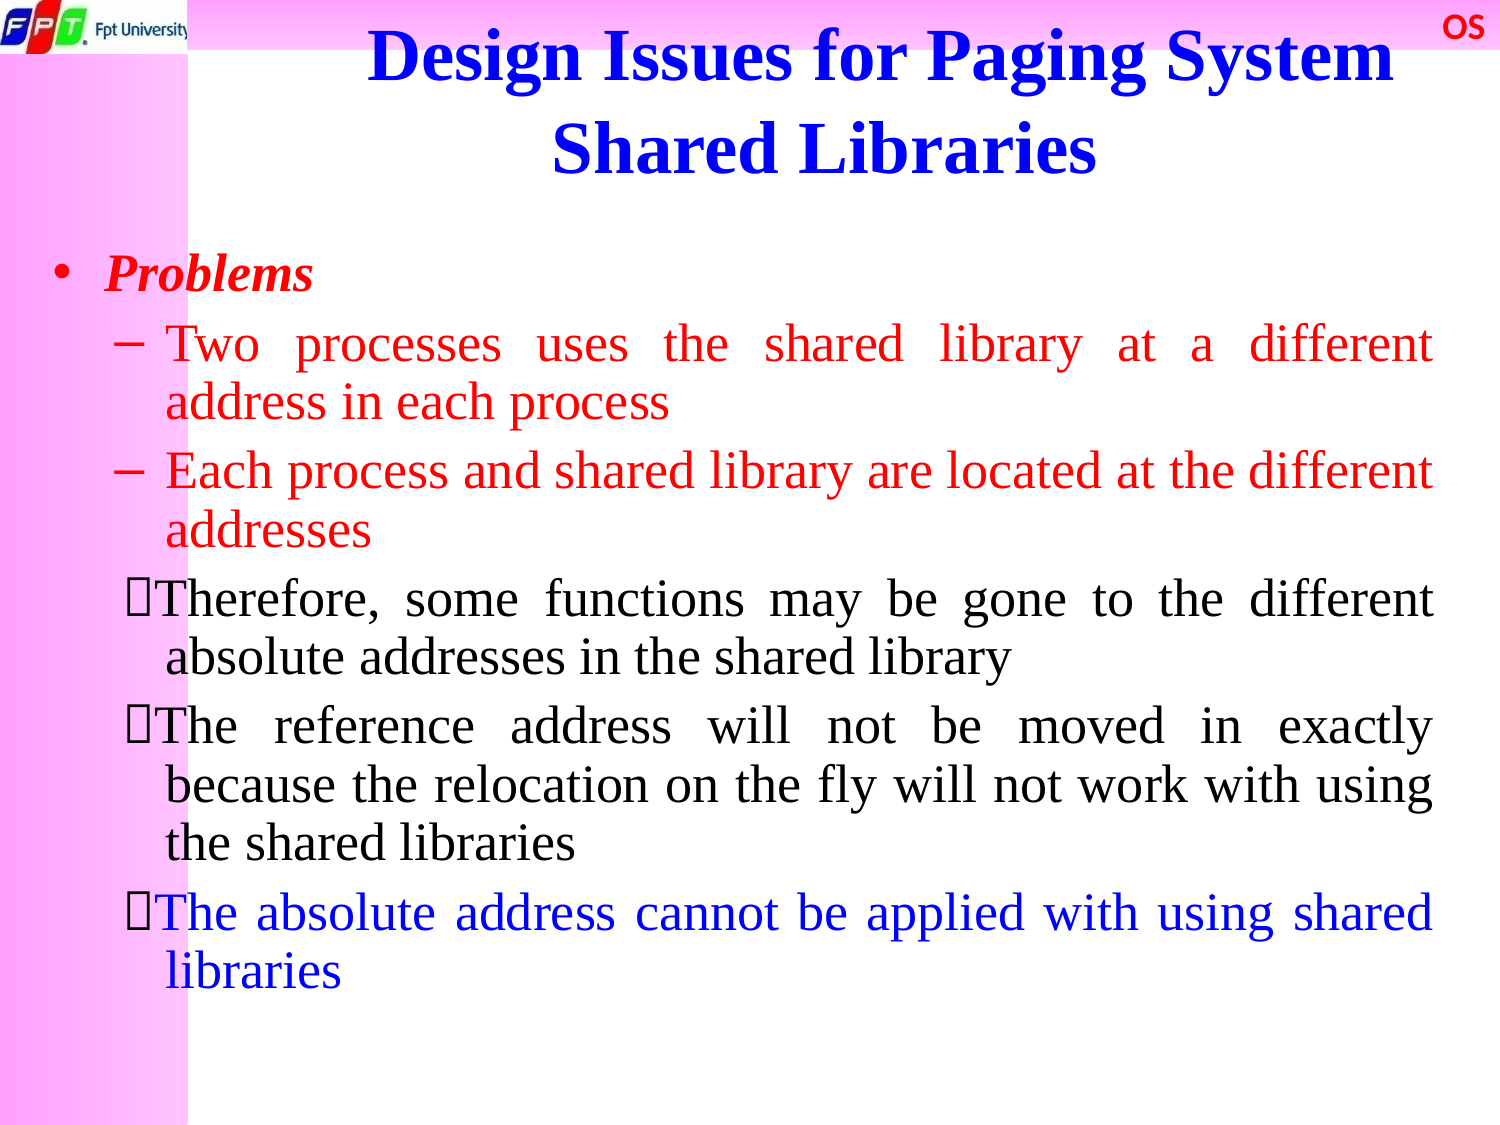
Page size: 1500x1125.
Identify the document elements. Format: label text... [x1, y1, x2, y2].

picture [0, 0, 191, 54]
title Design Issues for Paging System [262, 0, 1500, 99]
text_box Shared Libraries [149, 99, 1500, 188]
list Problems Two processes uses the shared library at a different address in each process Each process and shared library are located at the different addresses Therefore, some functions may be gone to the different absolute addresses in the shared library The reference address will not be moved in exactly because the relocation on the fly will not work with using the shared libraries The absolute address cannot be applied with using shared libraries [37, 237, 1450, 1013]
